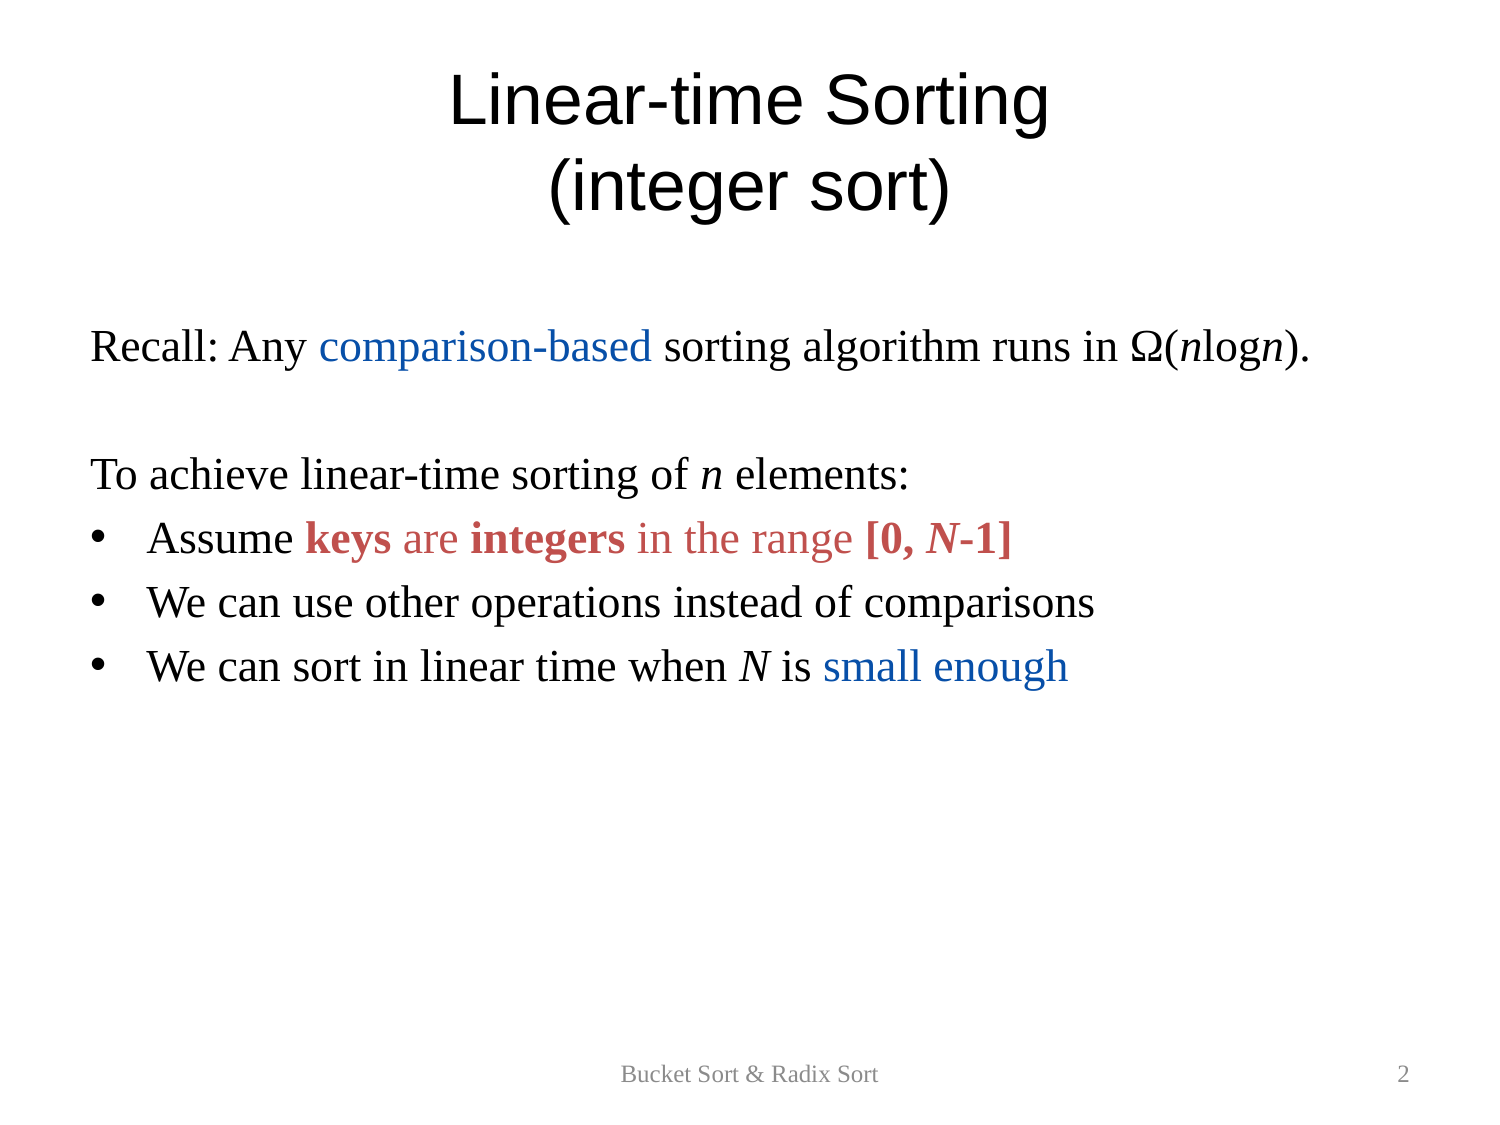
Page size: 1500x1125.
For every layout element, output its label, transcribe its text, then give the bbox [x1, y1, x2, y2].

title Linear-time Sorting (integer sort) [75, 45, 1425, 233]
footer Bucket Sort & Radix Sort [512, 1042, 988, 1103]
slide_number 2 [1074, 1042, 1425, 1103]
list Recall: Any comparison-based sorting algorithm runs in Ω(nlogn). To achieve linear-time sorting of n elements: Assume keys are integers in the range [0, N-1] We can use other operations instead of comparisons We can sort in linear time when N is small enough [75, 307, 1425, 1002]
